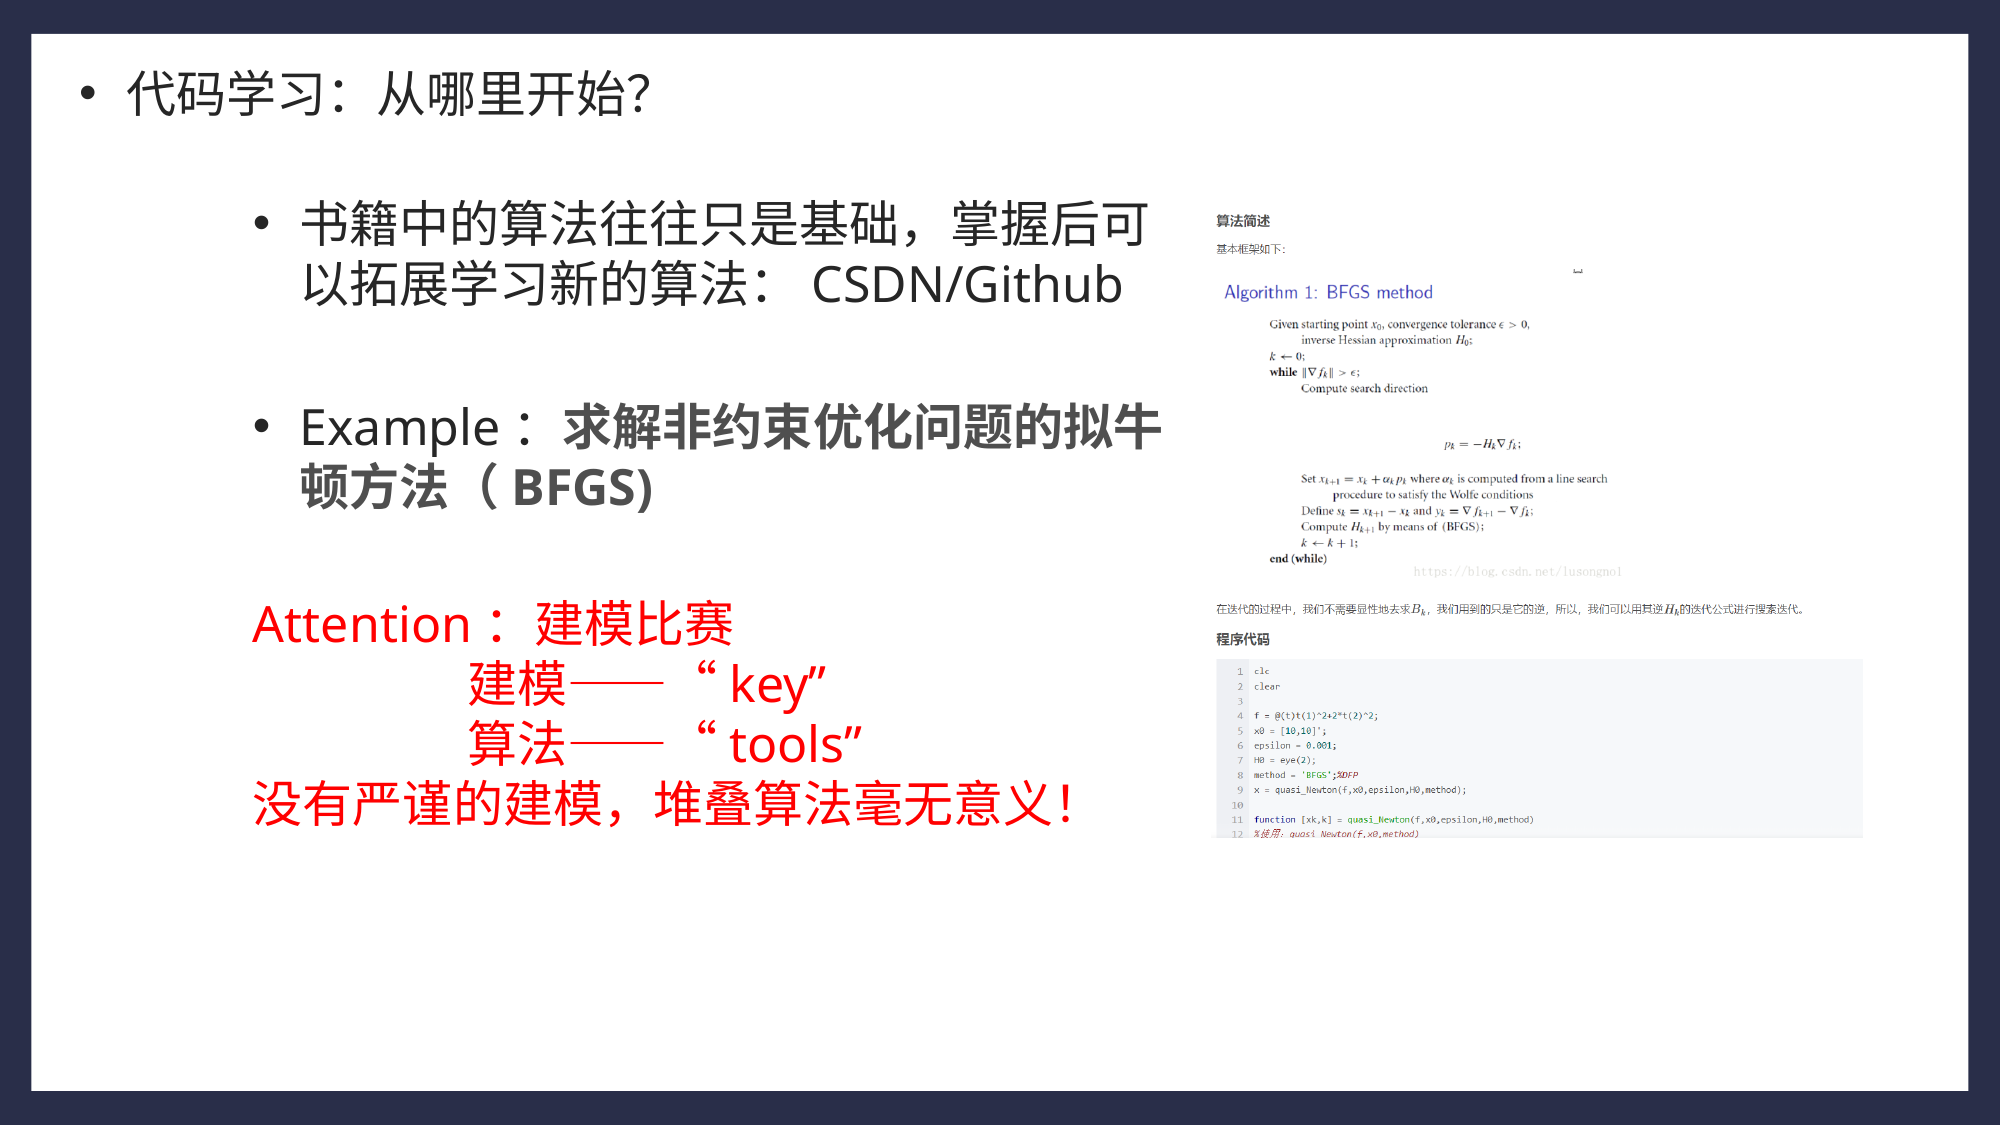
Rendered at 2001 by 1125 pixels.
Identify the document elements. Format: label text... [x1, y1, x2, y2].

text_box 代码学习：从哪里开始？ [64, 54, 712, 130]
text_box Example：求解非约束优化问题的拟牛顿方法（BFGS) [238, 388, 1183, 583]
picture [1211, 209, 1863, 843]
text_box Attention：建模比赛 建模——“key” 算法——“tools” 没有严谨的建模，堆叠算法毫无意义！ [238, 585, 1183, 840]
text_box 书籍中的算法往往只是基础，掌握后可以拓展学习新的算法：CSDN/Github [238, 185, 1183, 321]
